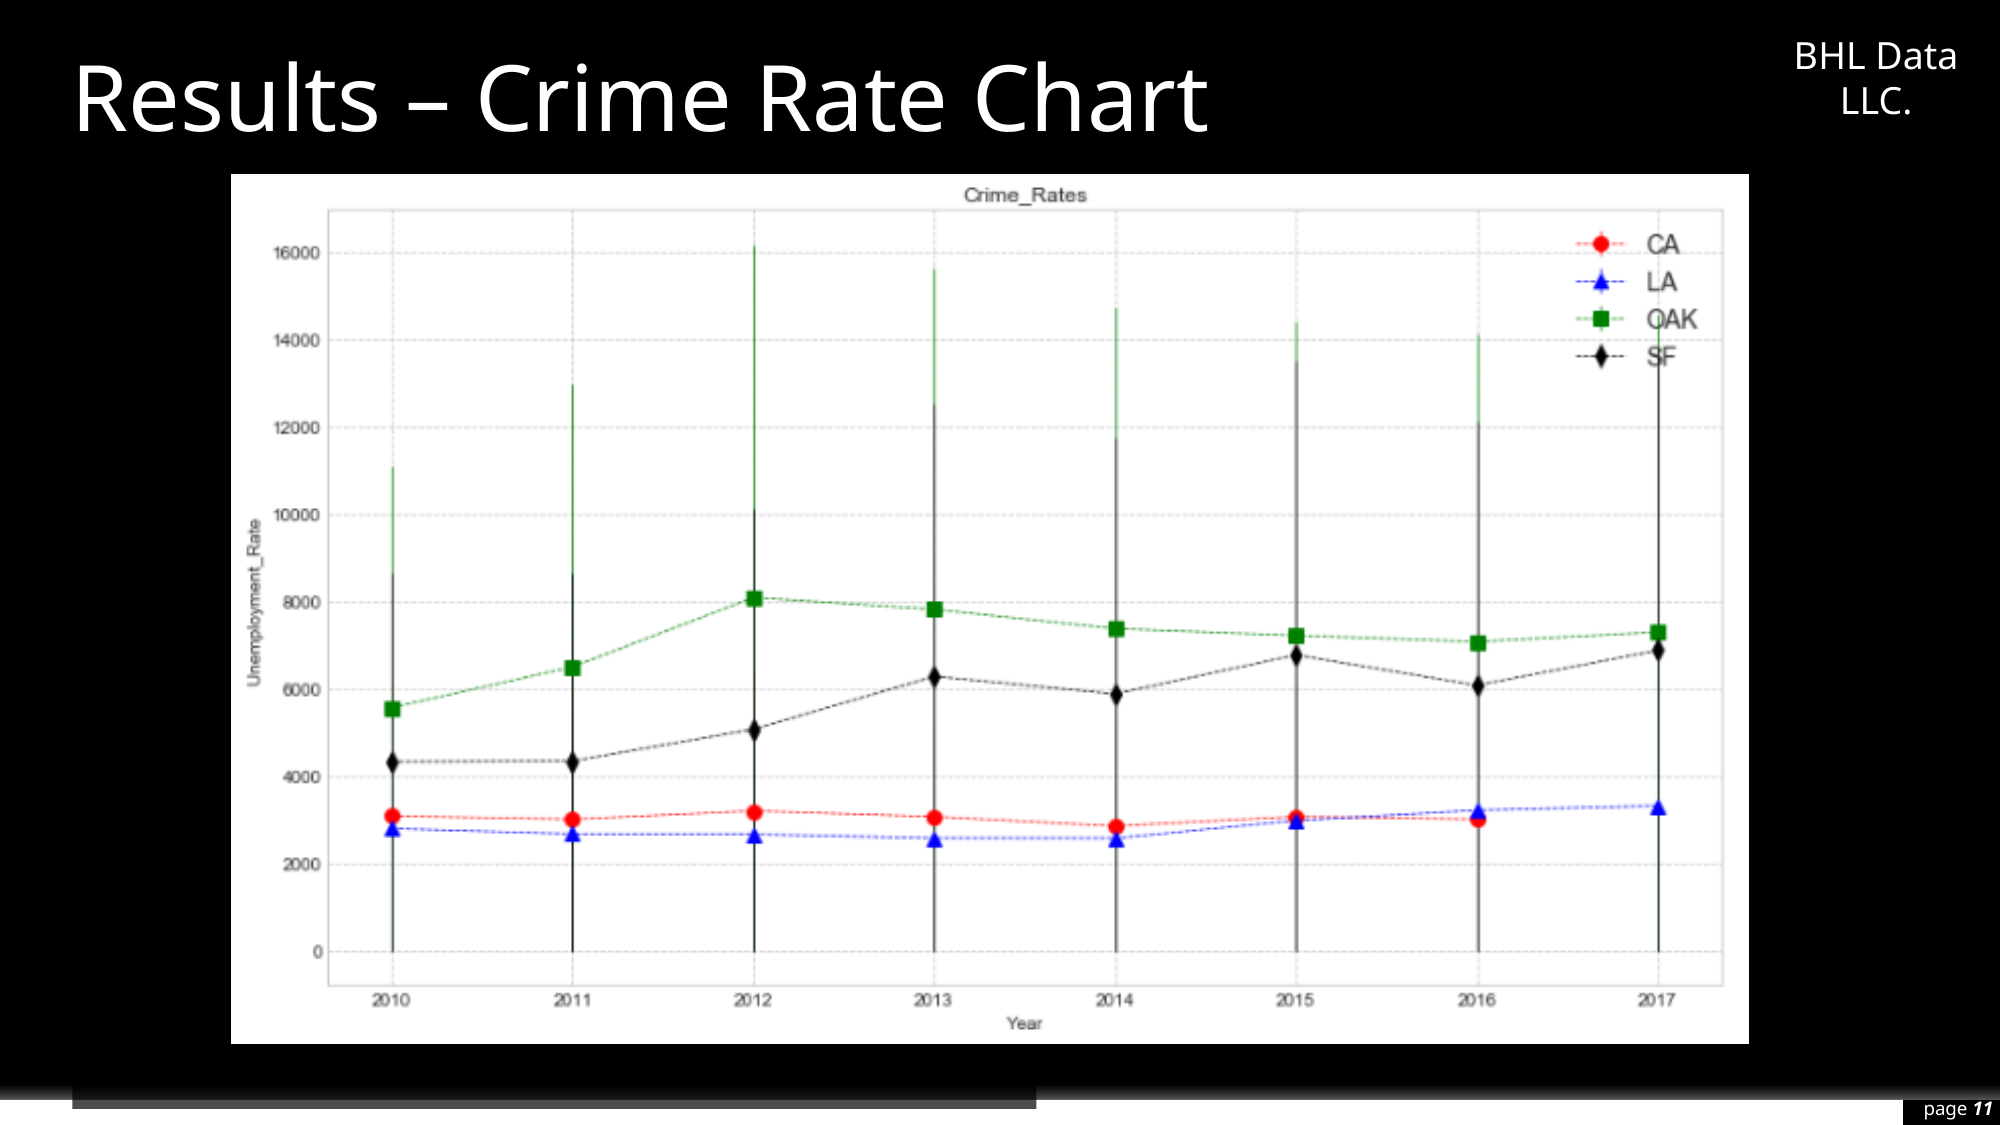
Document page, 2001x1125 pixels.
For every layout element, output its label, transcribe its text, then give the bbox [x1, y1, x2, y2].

list Results – Crime Rate Chart [71, 52, 1368, 146]
slide_number page 11 [1903, 1096, 1994, 1123]
picture [231, 174, 1749, 1044]
